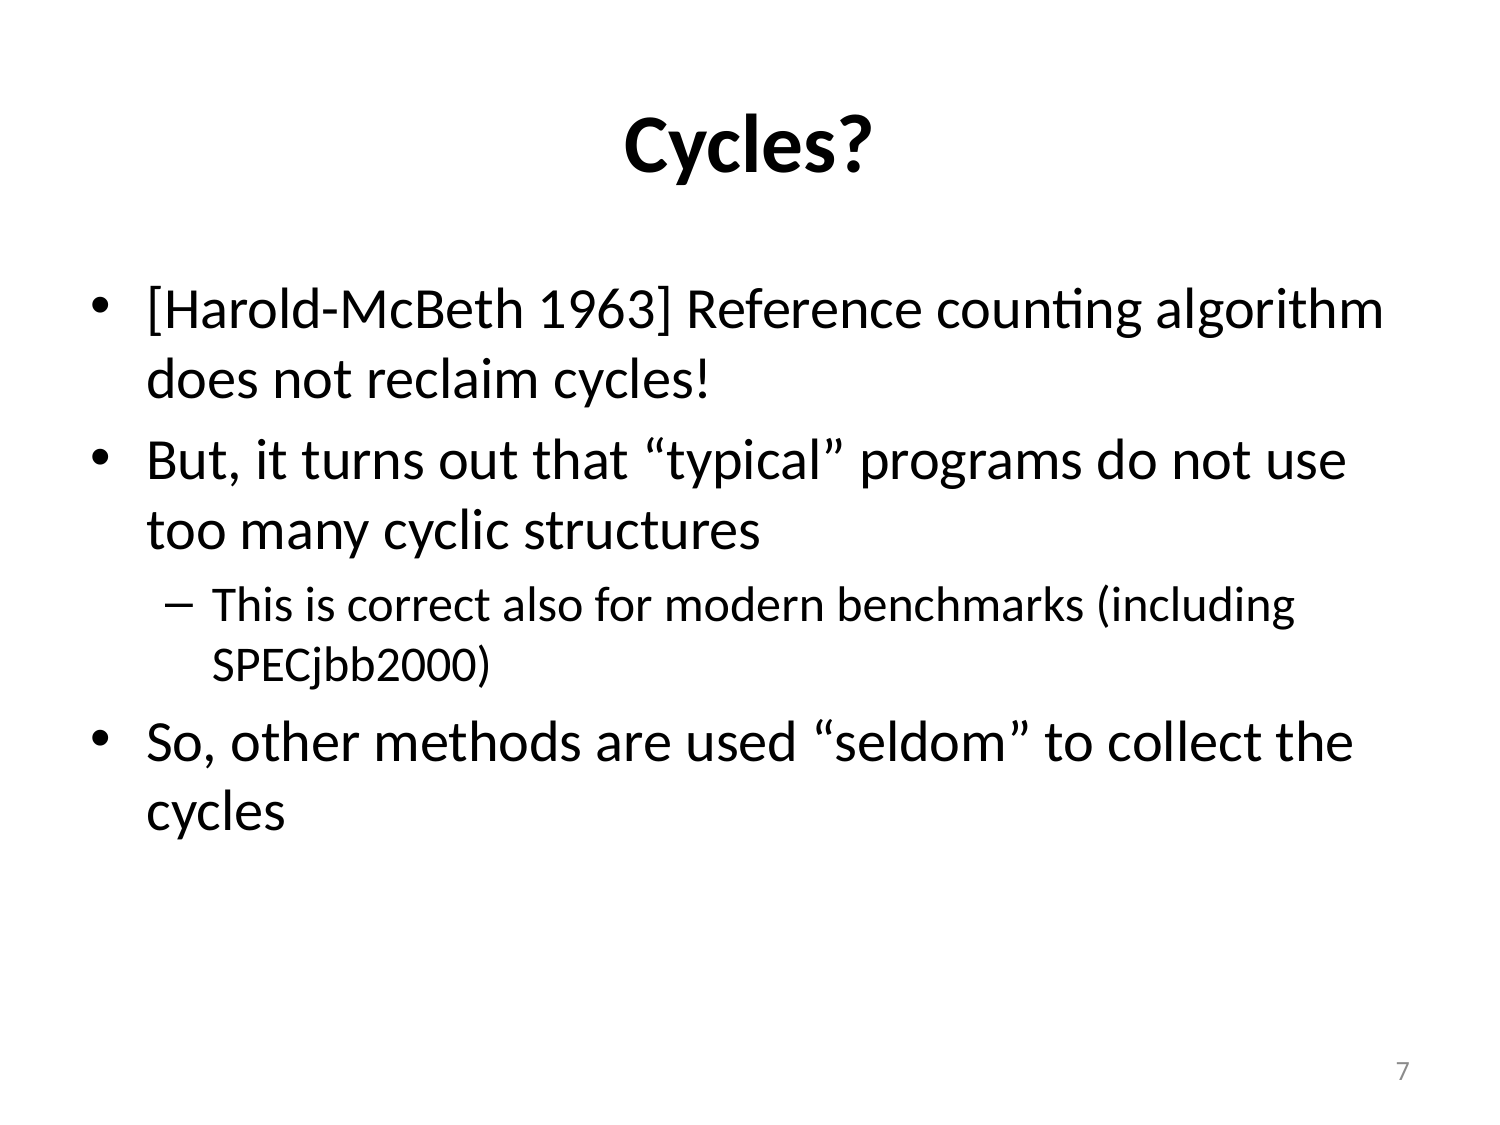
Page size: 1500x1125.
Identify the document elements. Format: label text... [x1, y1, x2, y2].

slide_number 7 [1074, 1042, 1425, 1103]
title Cycles? [75, 45, 1425, 233]
list [Harold-McBeth 1963] Reference counting algorithm does not reclaim cycles! But, it turns out that “typical” programs do not use too many cyclic structures This is correct also for modern benchmarks (including SPECjbb2000) So, other methods are used “seldom” to collect the cycles [75, 262, 1425, 1005]
